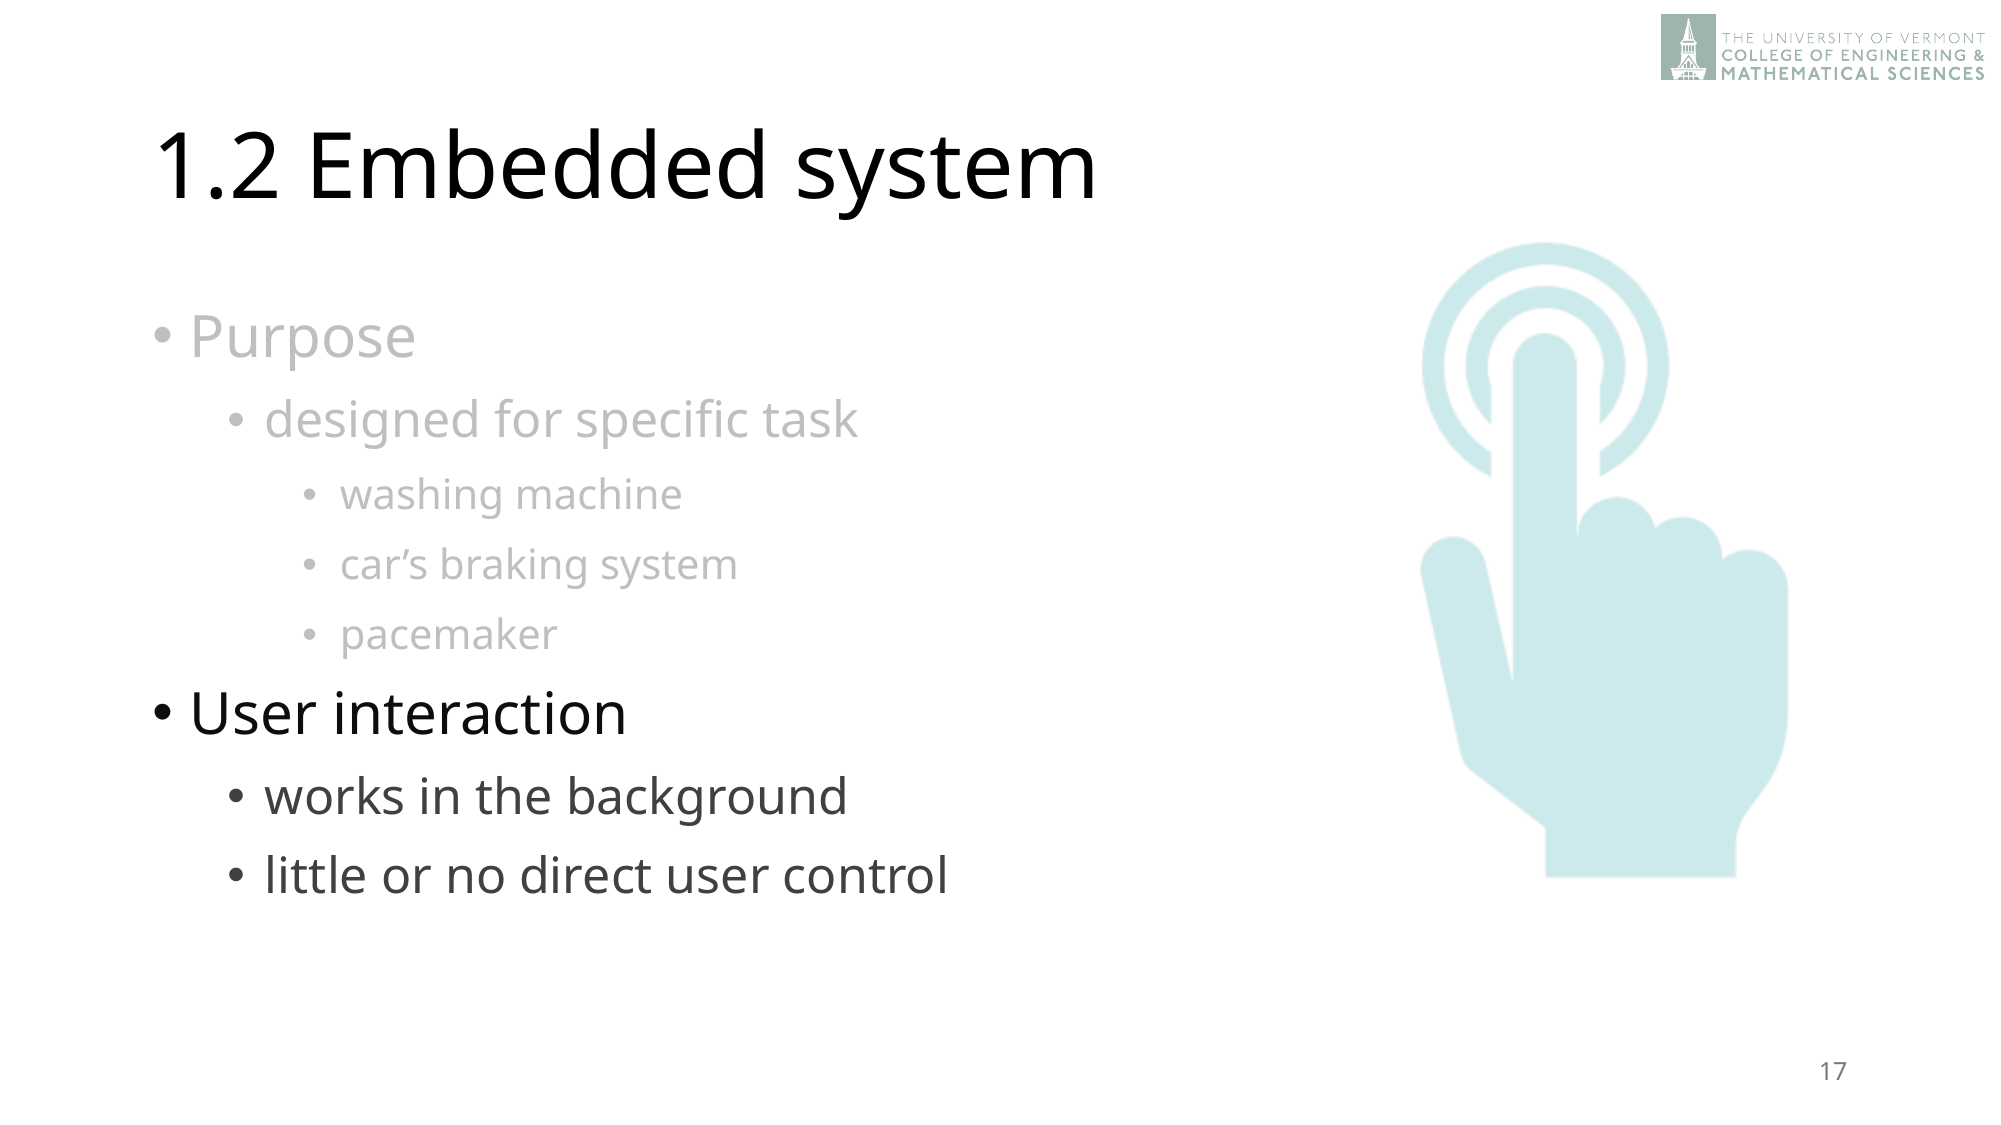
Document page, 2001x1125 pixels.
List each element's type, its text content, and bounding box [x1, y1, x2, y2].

title 1.2 Embedded system [137, 59, 1863, 278]
slide_number 17 [1412, 1042, 1863, 1103]
text_box Purpose designed for specific task washing machine car’s braking system pacemaker User interaction works in the background little or no direct user control [137, 299, 1148, 1084]
picture [1253, 213, 1952, 912]
